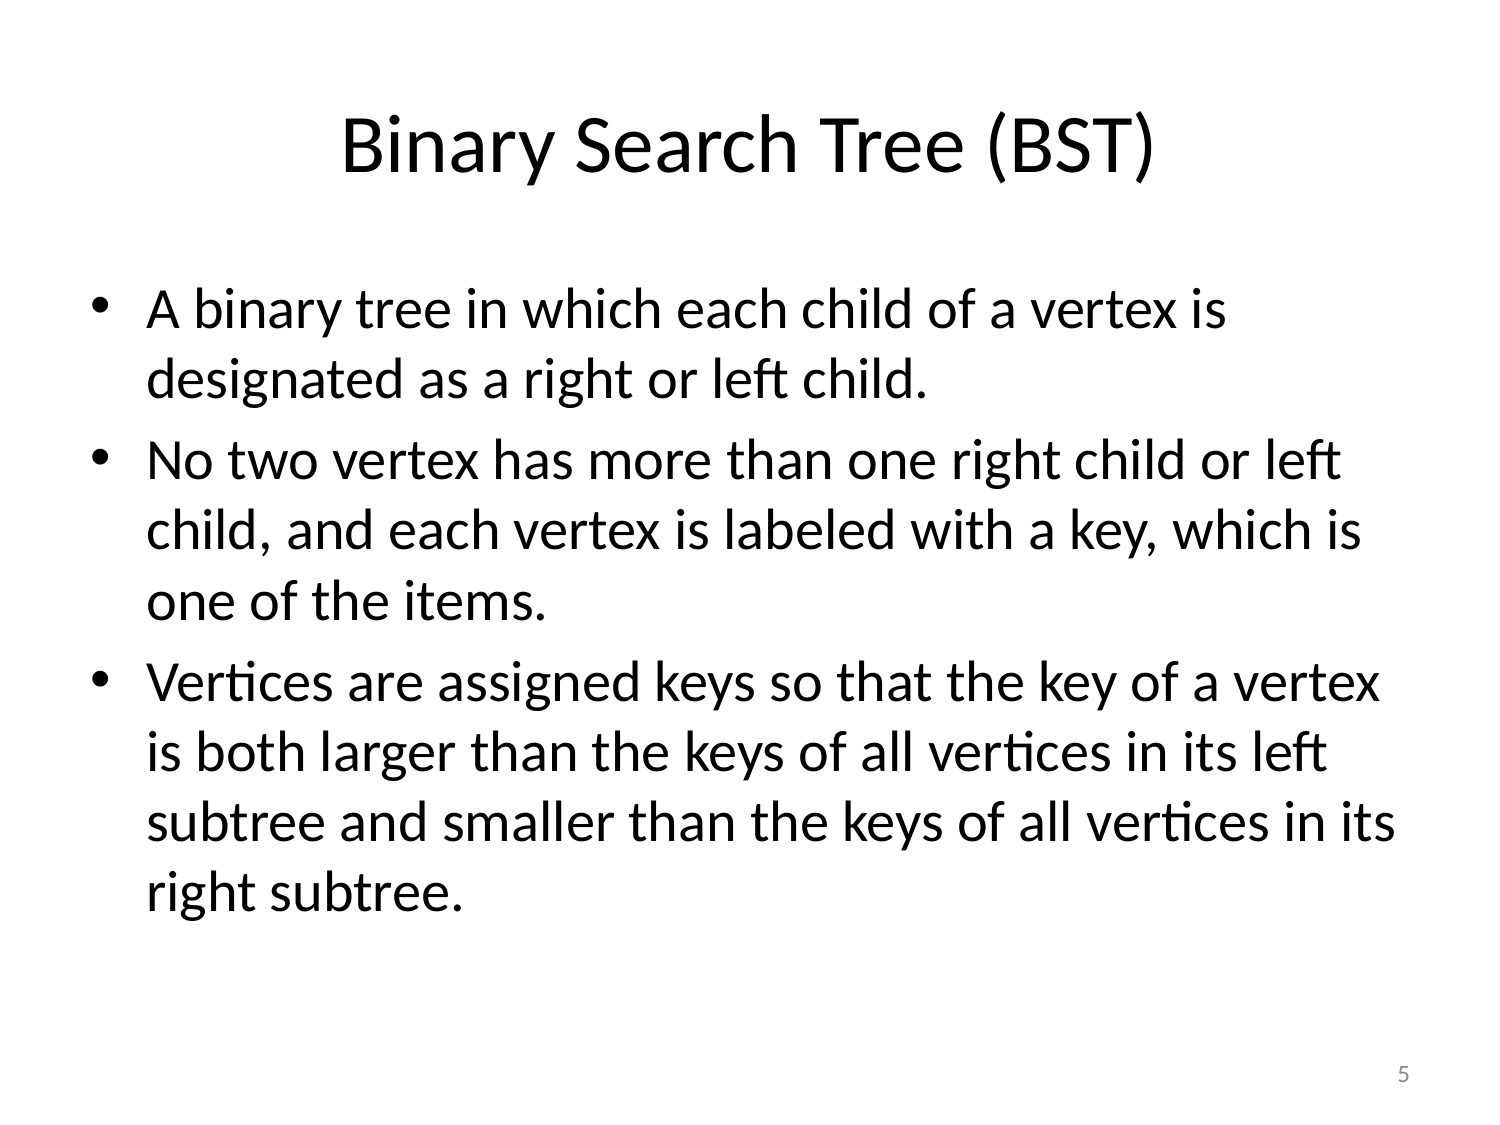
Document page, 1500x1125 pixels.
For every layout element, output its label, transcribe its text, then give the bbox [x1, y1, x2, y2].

list A binary tree in which each child of a vertex is designated as a right or left child. No two vertex has more than one right child or left child, and each vertex is labeled with a key, which is one of the items. Vertices are assigned keys so that the key of a vertex is both larger than the keys of all vertices in its left subtree and smaller than the keys of all vertices in its right subtree. [74, 262, 1426, 1006]
title Binary Search Tree (BST) [74, 44, 1426, 233]
slide_number 5 [1074, 1042, 1425, 1103]
